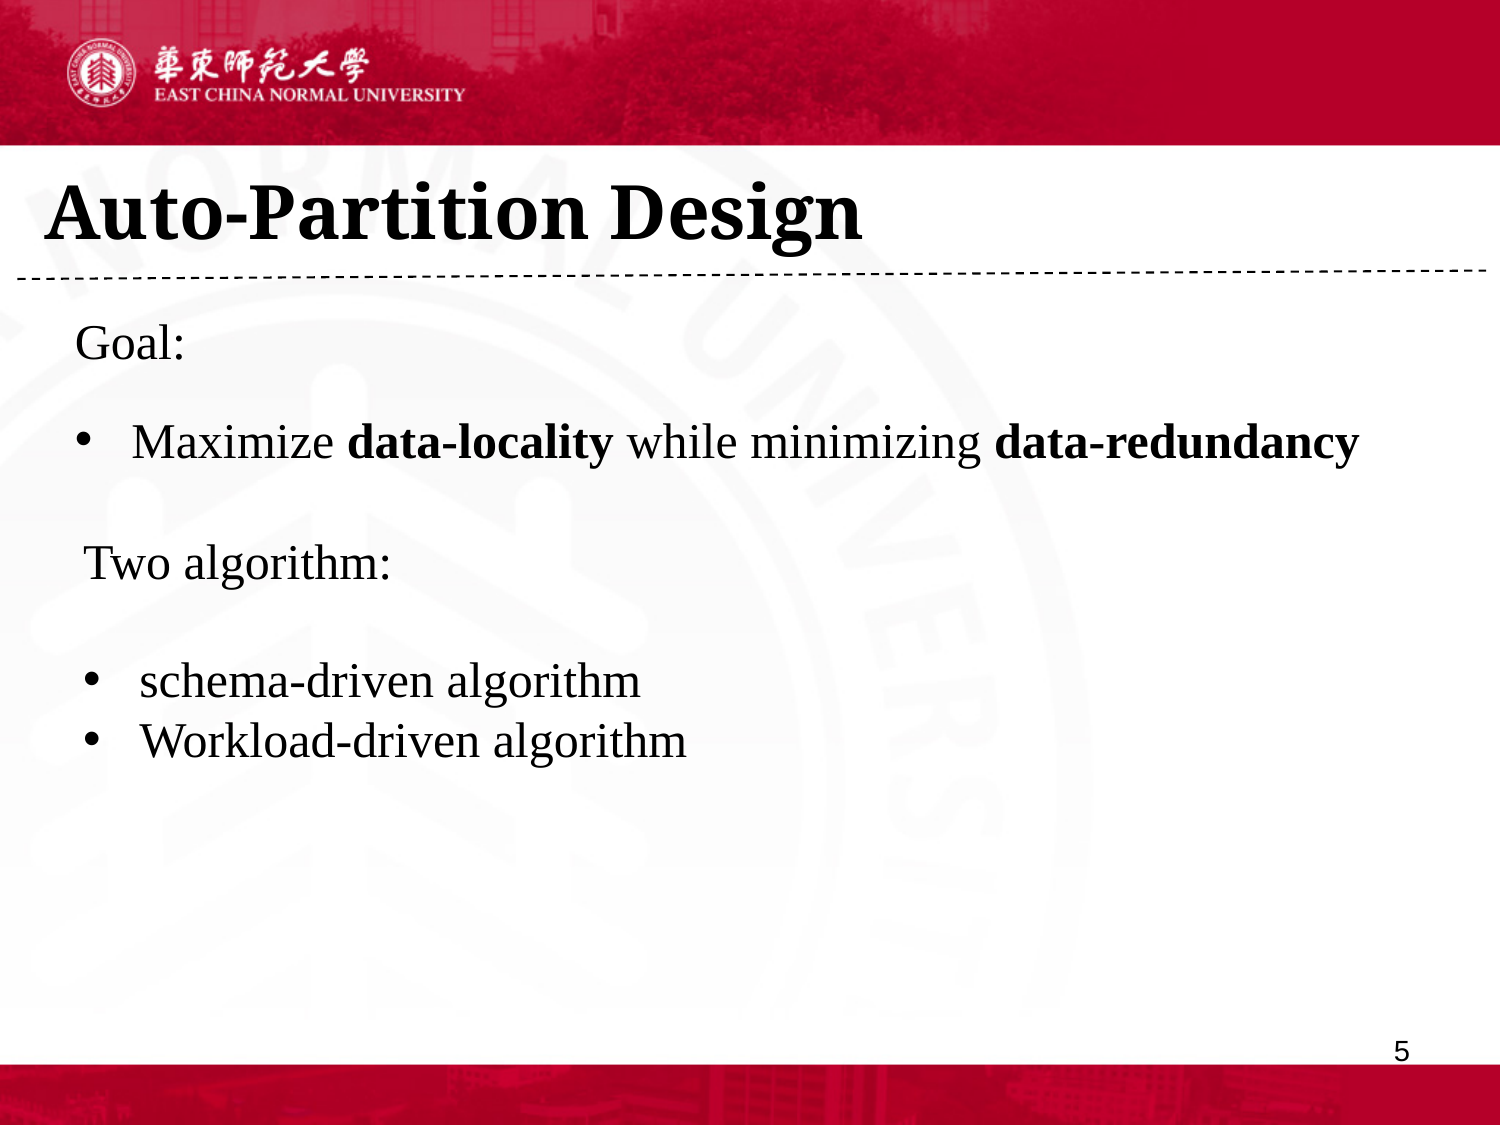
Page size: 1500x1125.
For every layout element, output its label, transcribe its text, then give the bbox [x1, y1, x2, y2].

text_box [17, 270, 1487, 279]
text_box Maximize data-locality while minimizing data-redundancy [60, 400, 1452, 476]
title Auto-Partition Design [29, 150, 1487, 268]
picture [0, 0, 1500, 1125]
slide_number 5 [1074, 1024, 1425, 1103]
text_box Goal: [60, 301, 1444, 377]
text_box schema-driven algorithm Workload-driven algorithm [68, 640, 1460, 776]
text_box Two algorithm: [68, 522, 1452, 598]
